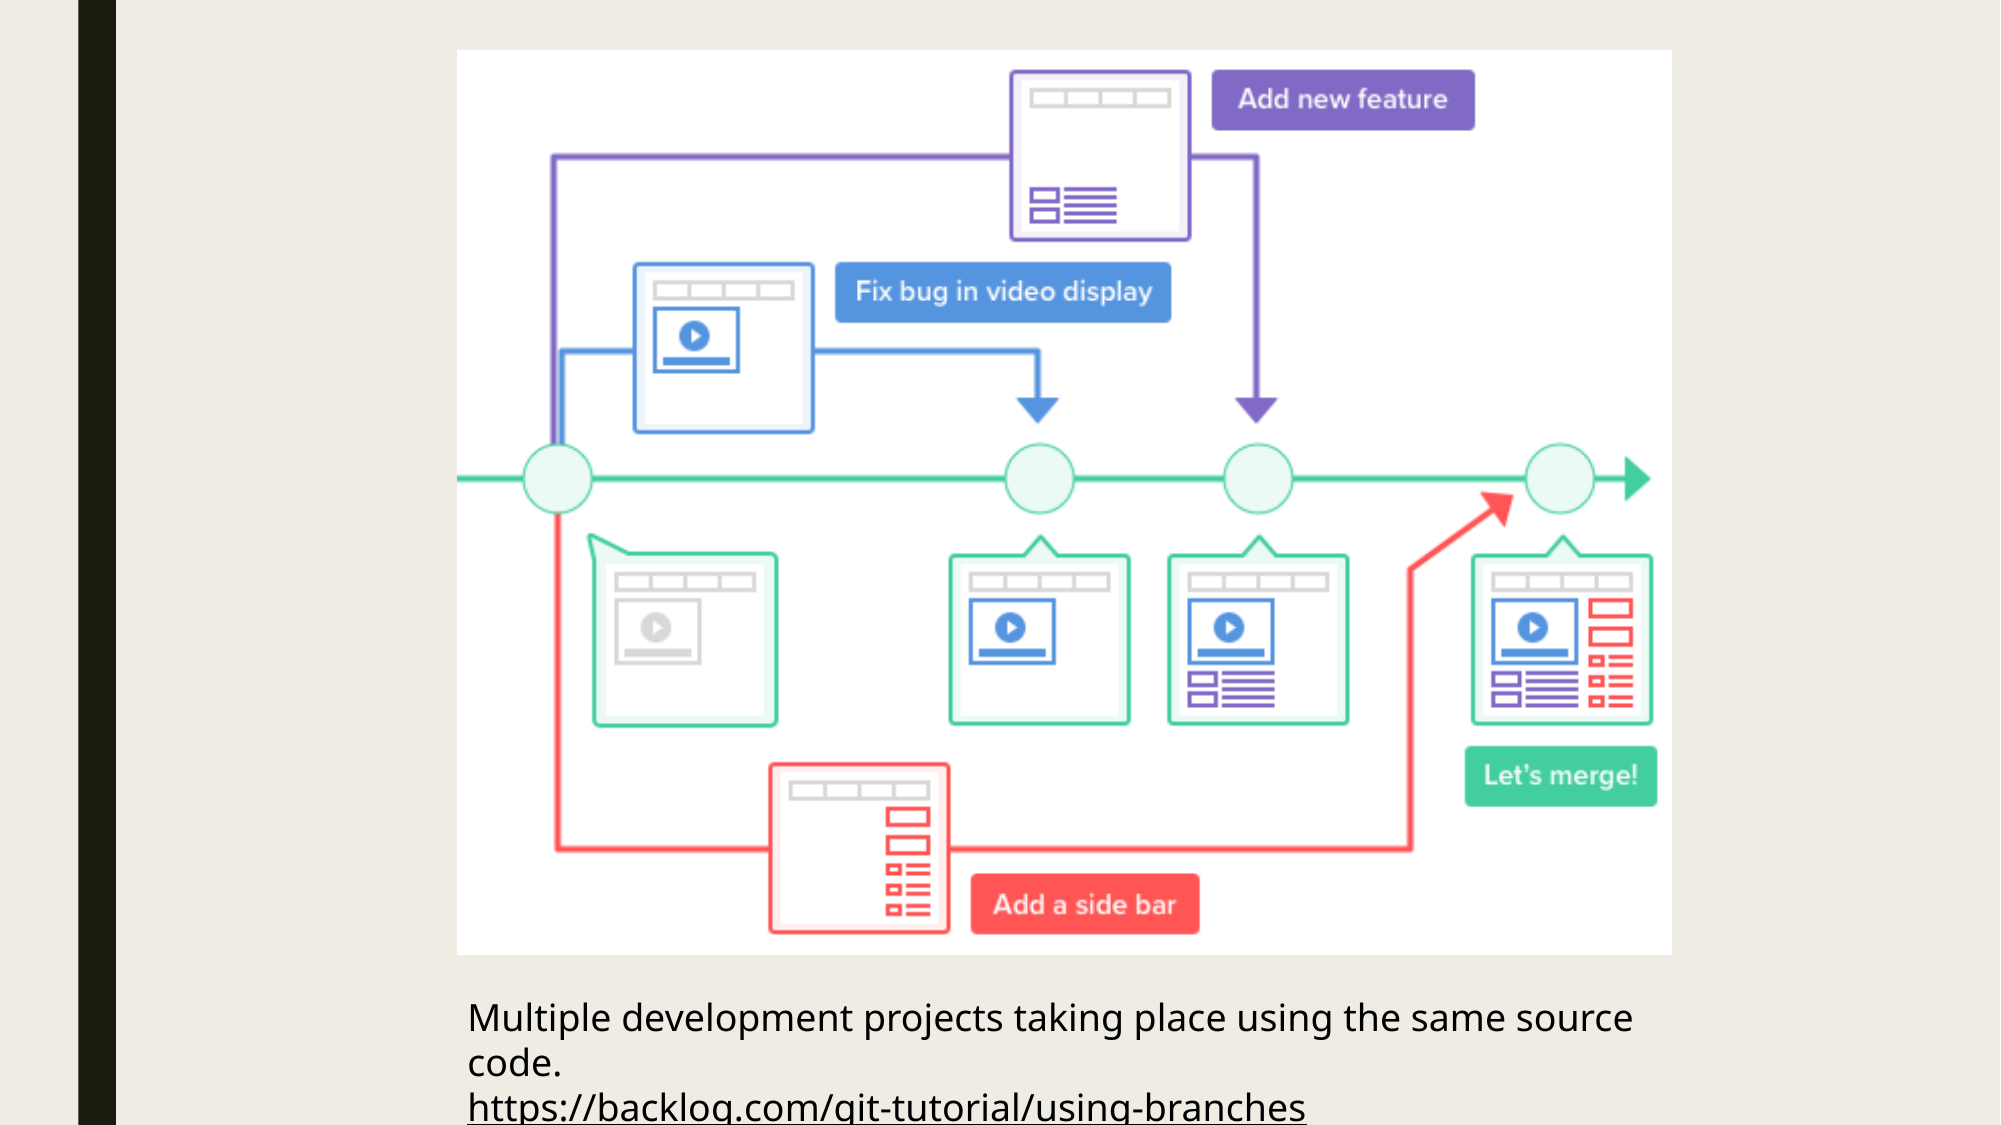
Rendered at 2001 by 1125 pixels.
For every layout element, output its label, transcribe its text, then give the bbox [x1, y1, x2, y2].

text_box Multiple development projects taking place using the same source code. https://backlog.com/git-tutorial/using-branches [452, 986, 1676, 1125]
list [457, 50, 1672, 956]
